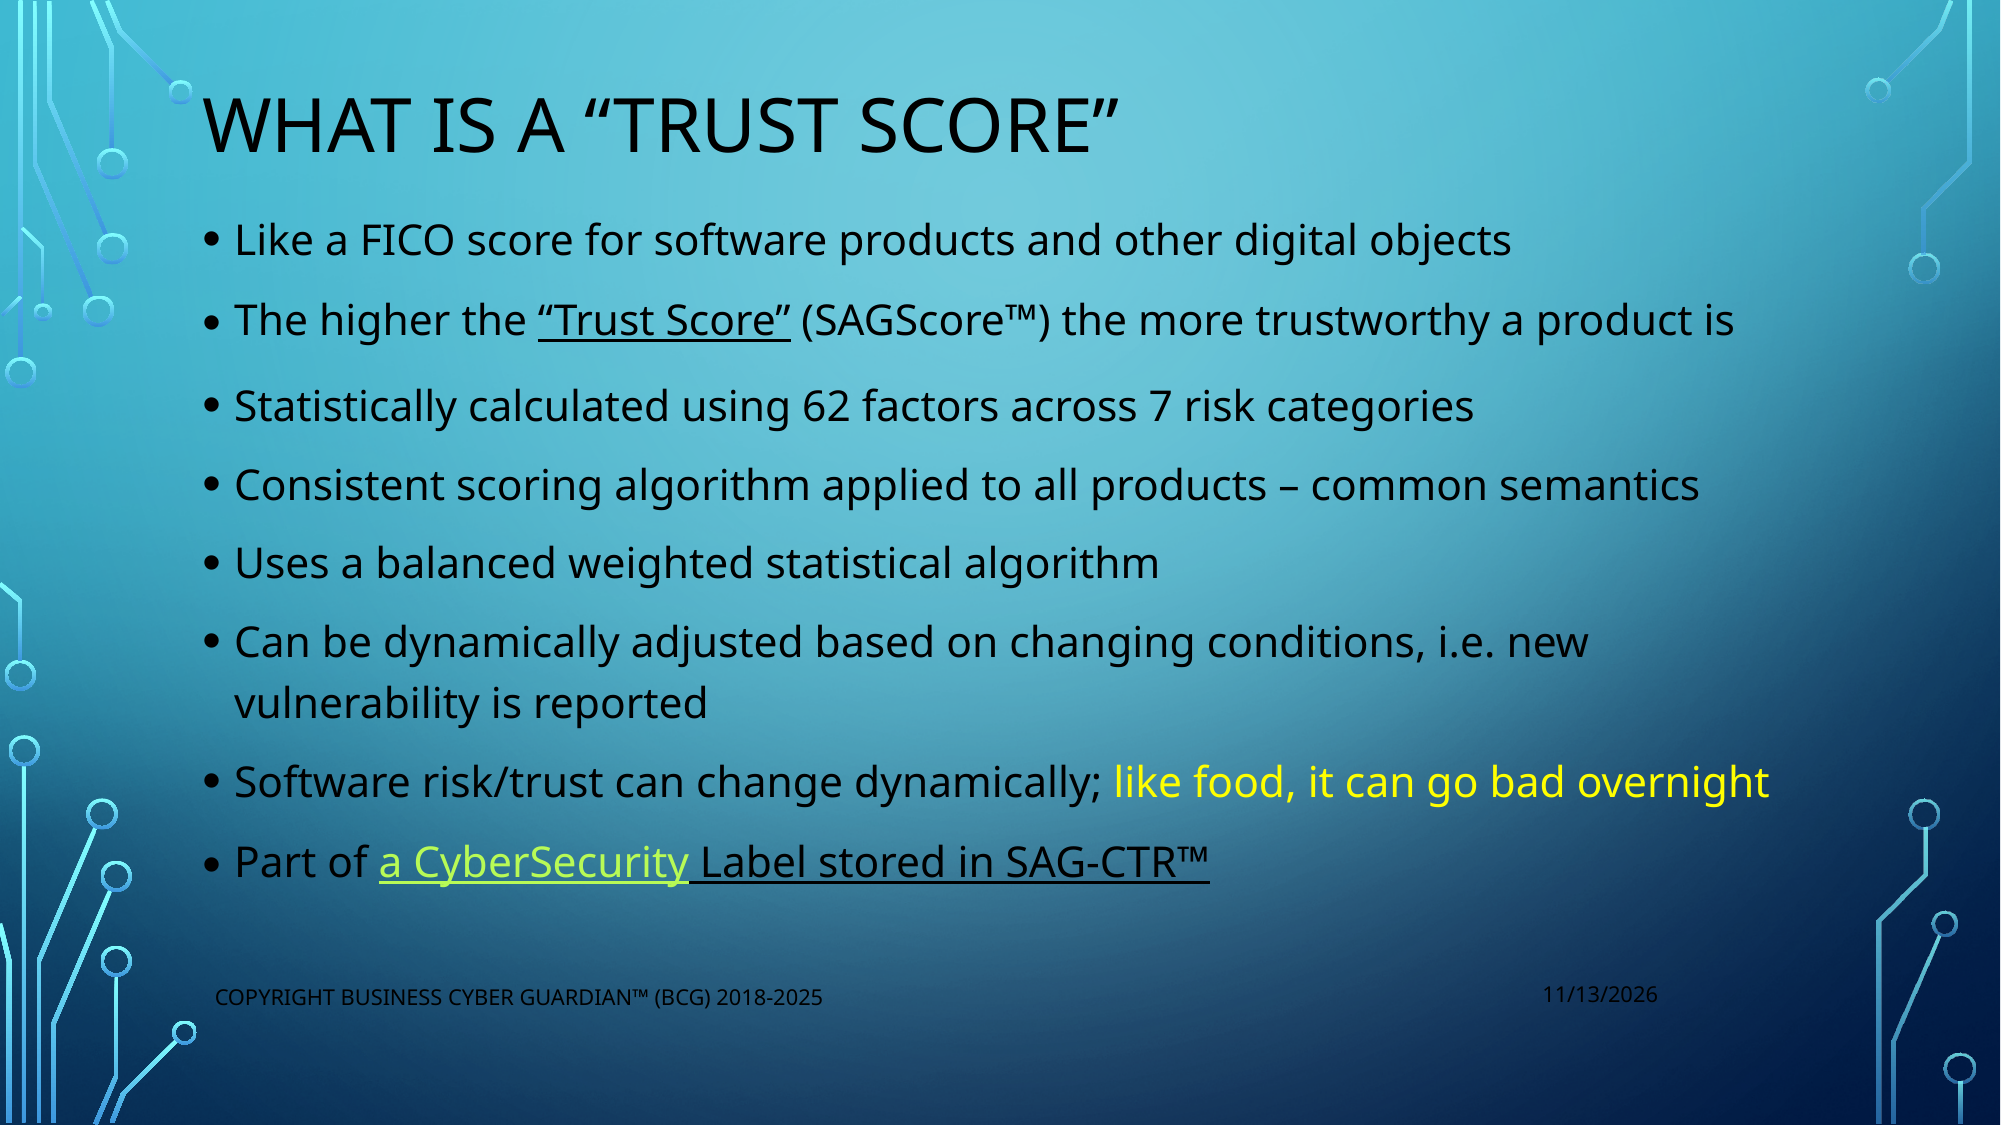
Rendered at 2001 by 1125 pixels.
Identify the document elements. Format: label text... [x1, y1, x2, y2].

list Like a FICO score for software products and other digital objects The higher the “Trust Score” (SAGScore™) the more trustworthy a product is Statistically calculated using 62 factors across 7 risk categories Consistent scoring algorithm applied to all products – common semantics Uses a balanced weighted statistical algorithm Can be dynamically adjusted based on changing conditions, i.e. new vulnerability is reported Software risk/trust can change dynamically; like food, it can go bad overnight Part of a CyberSecurity Label stored in SAG-CTR™ [187, 195, 1813, 950]
footer Copyright Business Cyber Guardian™ (BCG) 2018-2025 [199, 966, 1224, 1027]
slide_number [1223, 965, 1674, 1025]
title What is a “Trust Score” [187, 43, 1813, 195]
